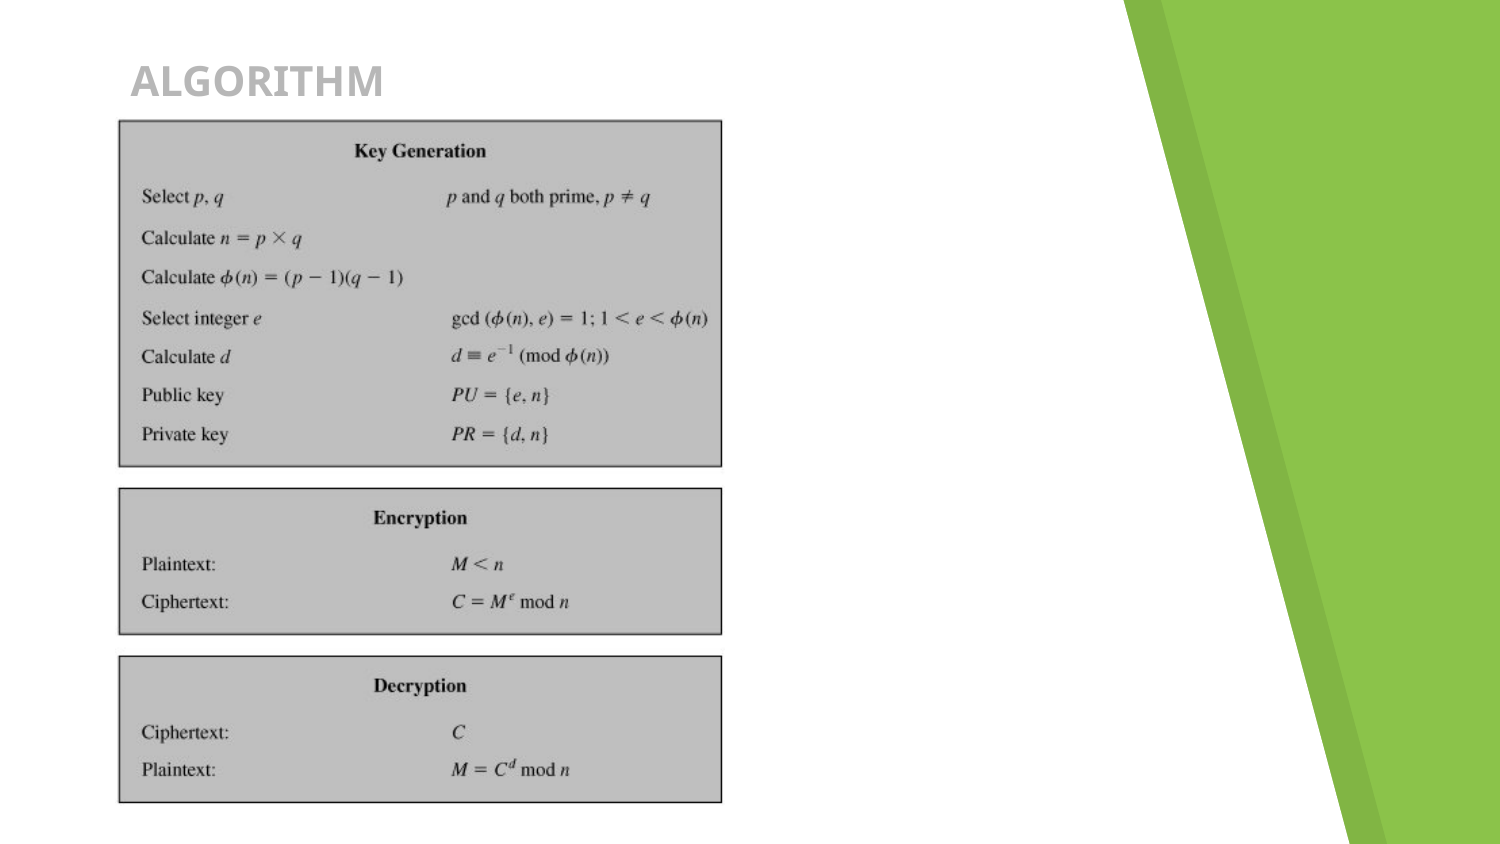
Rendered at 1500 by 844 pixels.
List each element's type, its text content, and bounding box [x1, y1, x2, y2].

text_box ALGORITHM [115, 46, 410, 113]
picture [115, 117, 725, 806]
